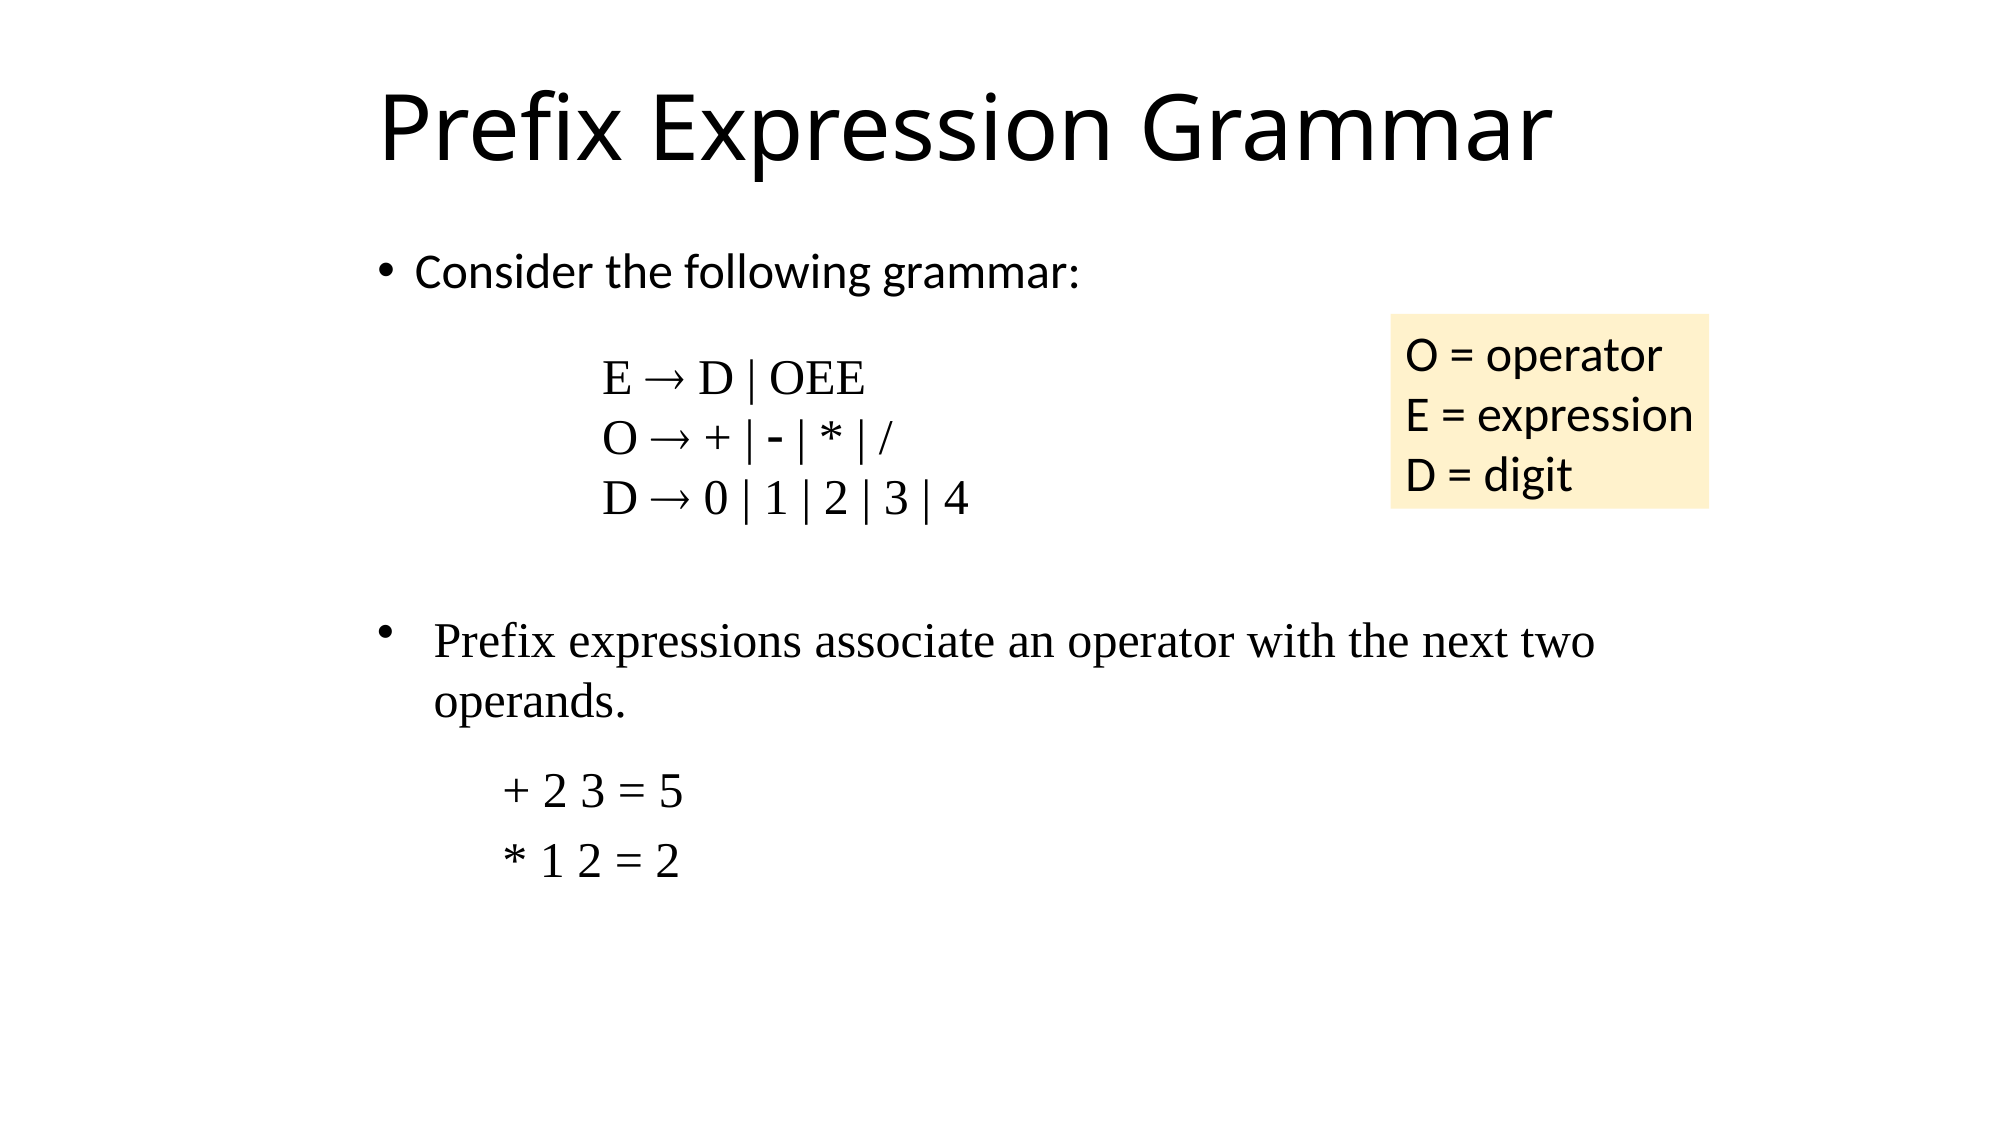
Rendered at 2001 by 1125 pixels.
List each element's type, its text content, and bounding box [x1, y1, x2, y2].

text_box + 2 3 = 5 * 1 2 = 2 [487, 763, 1113, 988]
list Consider the following grammar: [362, 237, 1638, 400]
text_box Prefix expressions associate an operator with the next two operands. [362, 599, 1638, 763]
text_box E  D | OEE O  + |  | * | / D  0 | 1 | 2 | 3 | 4 [587, 337, 1325, 533]
text_box O = operator E = expression D = digit [1390, 313, 1710, 509]
title Prefix Expression Grammar [362, 37, 1638, 225]
